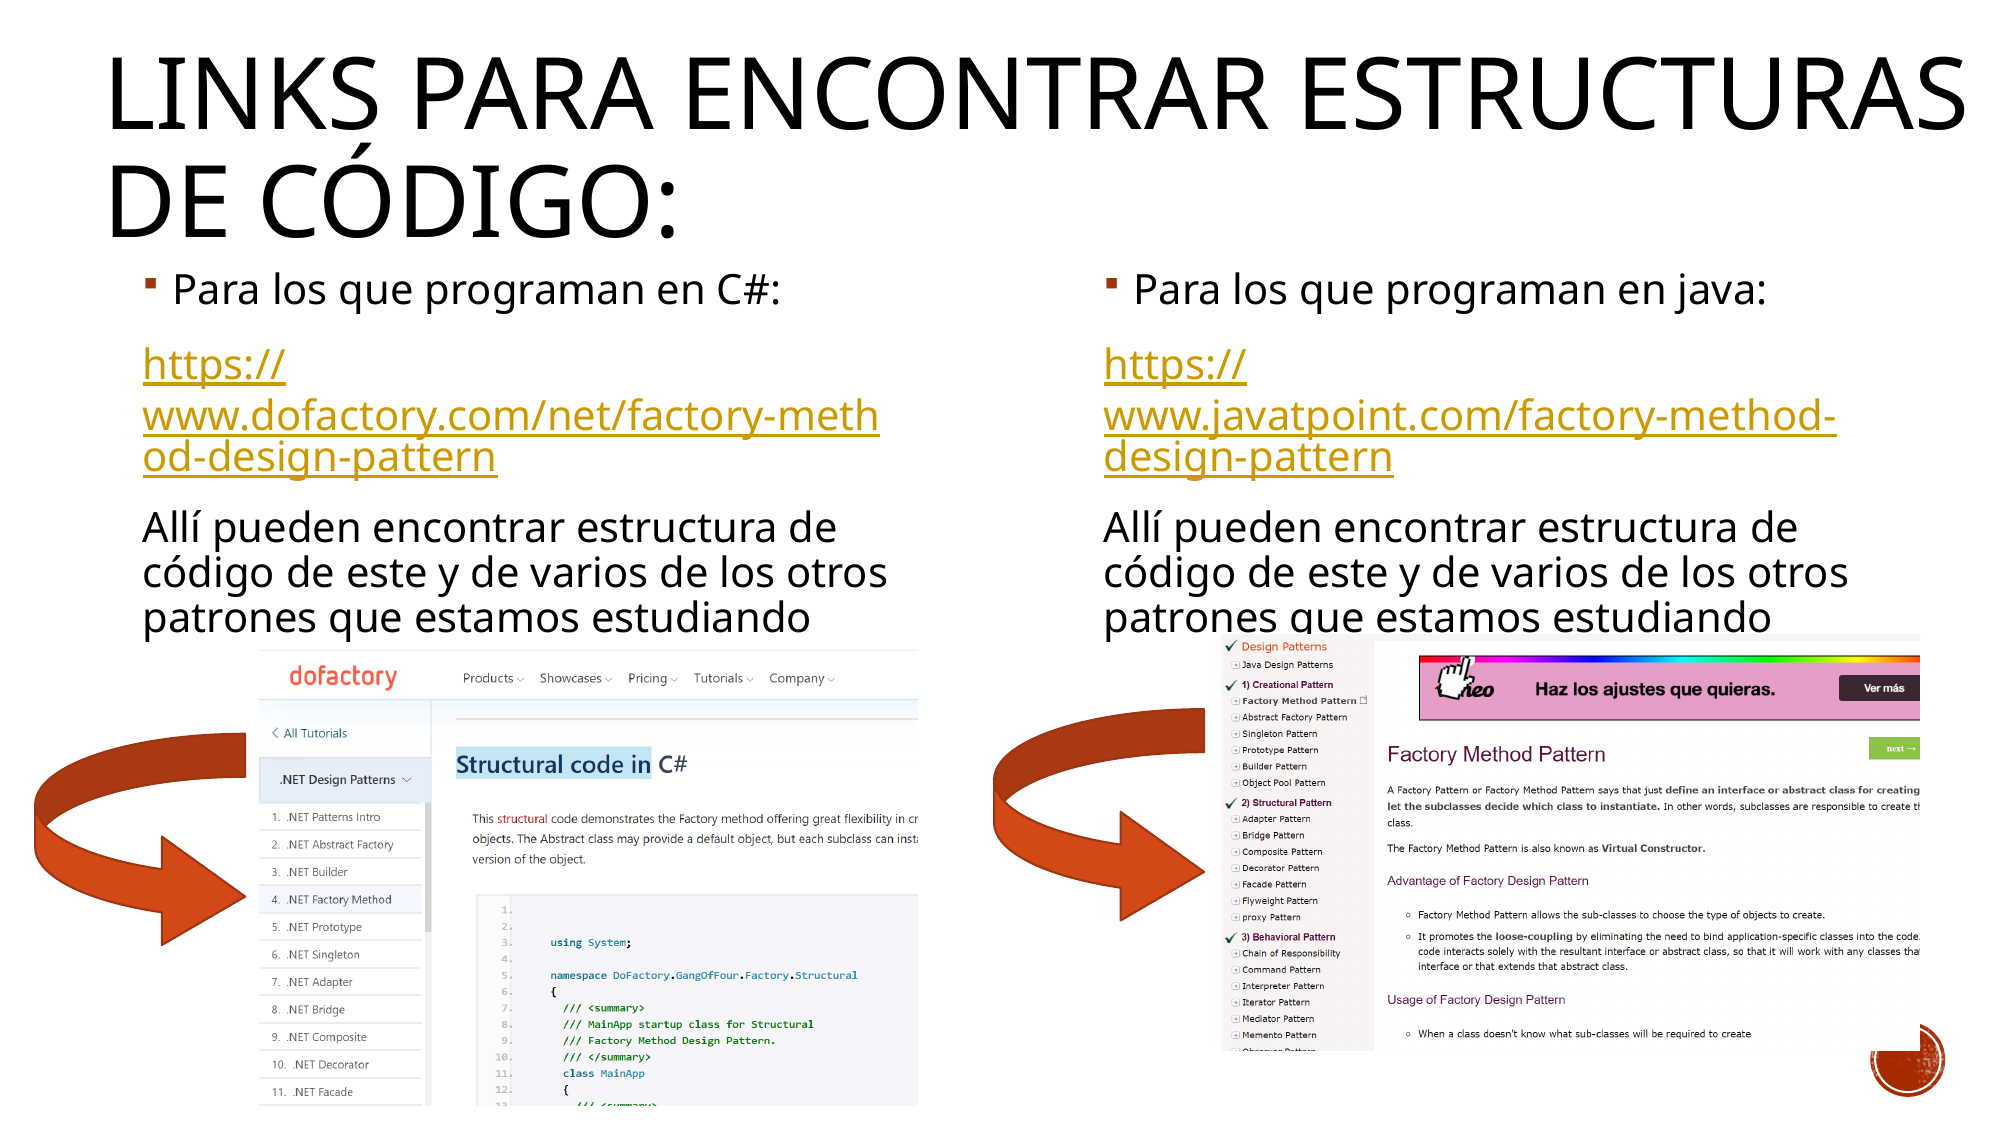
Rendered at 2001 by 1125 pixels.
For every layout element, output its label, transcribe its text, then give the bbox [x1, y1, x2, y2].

title Links para encontrar estructuras de código: [88, 19, 2000, 284]
picture [259, 648, 918, 1106]
list Para los que programan en java: https://www.javatpoint.com/factory-method-design-pattern Allí pueden encontrar estructura de código de este y de varios de los otros patrones que estamos estudiando [1088, 260, 1869, 914]
text_box [34, 732, 247, 946]
picture [1221, 634, 1920, 1051]
list Para los que programan en C#: https://www.dofactory.com/net/factory-method-design-pattern Allí pueden encontrar estructura de código de este y de varios de los otros patrones que estamos estudiando [127, 260, 908, 914]
text_box [993, 708, 1206, 922]
